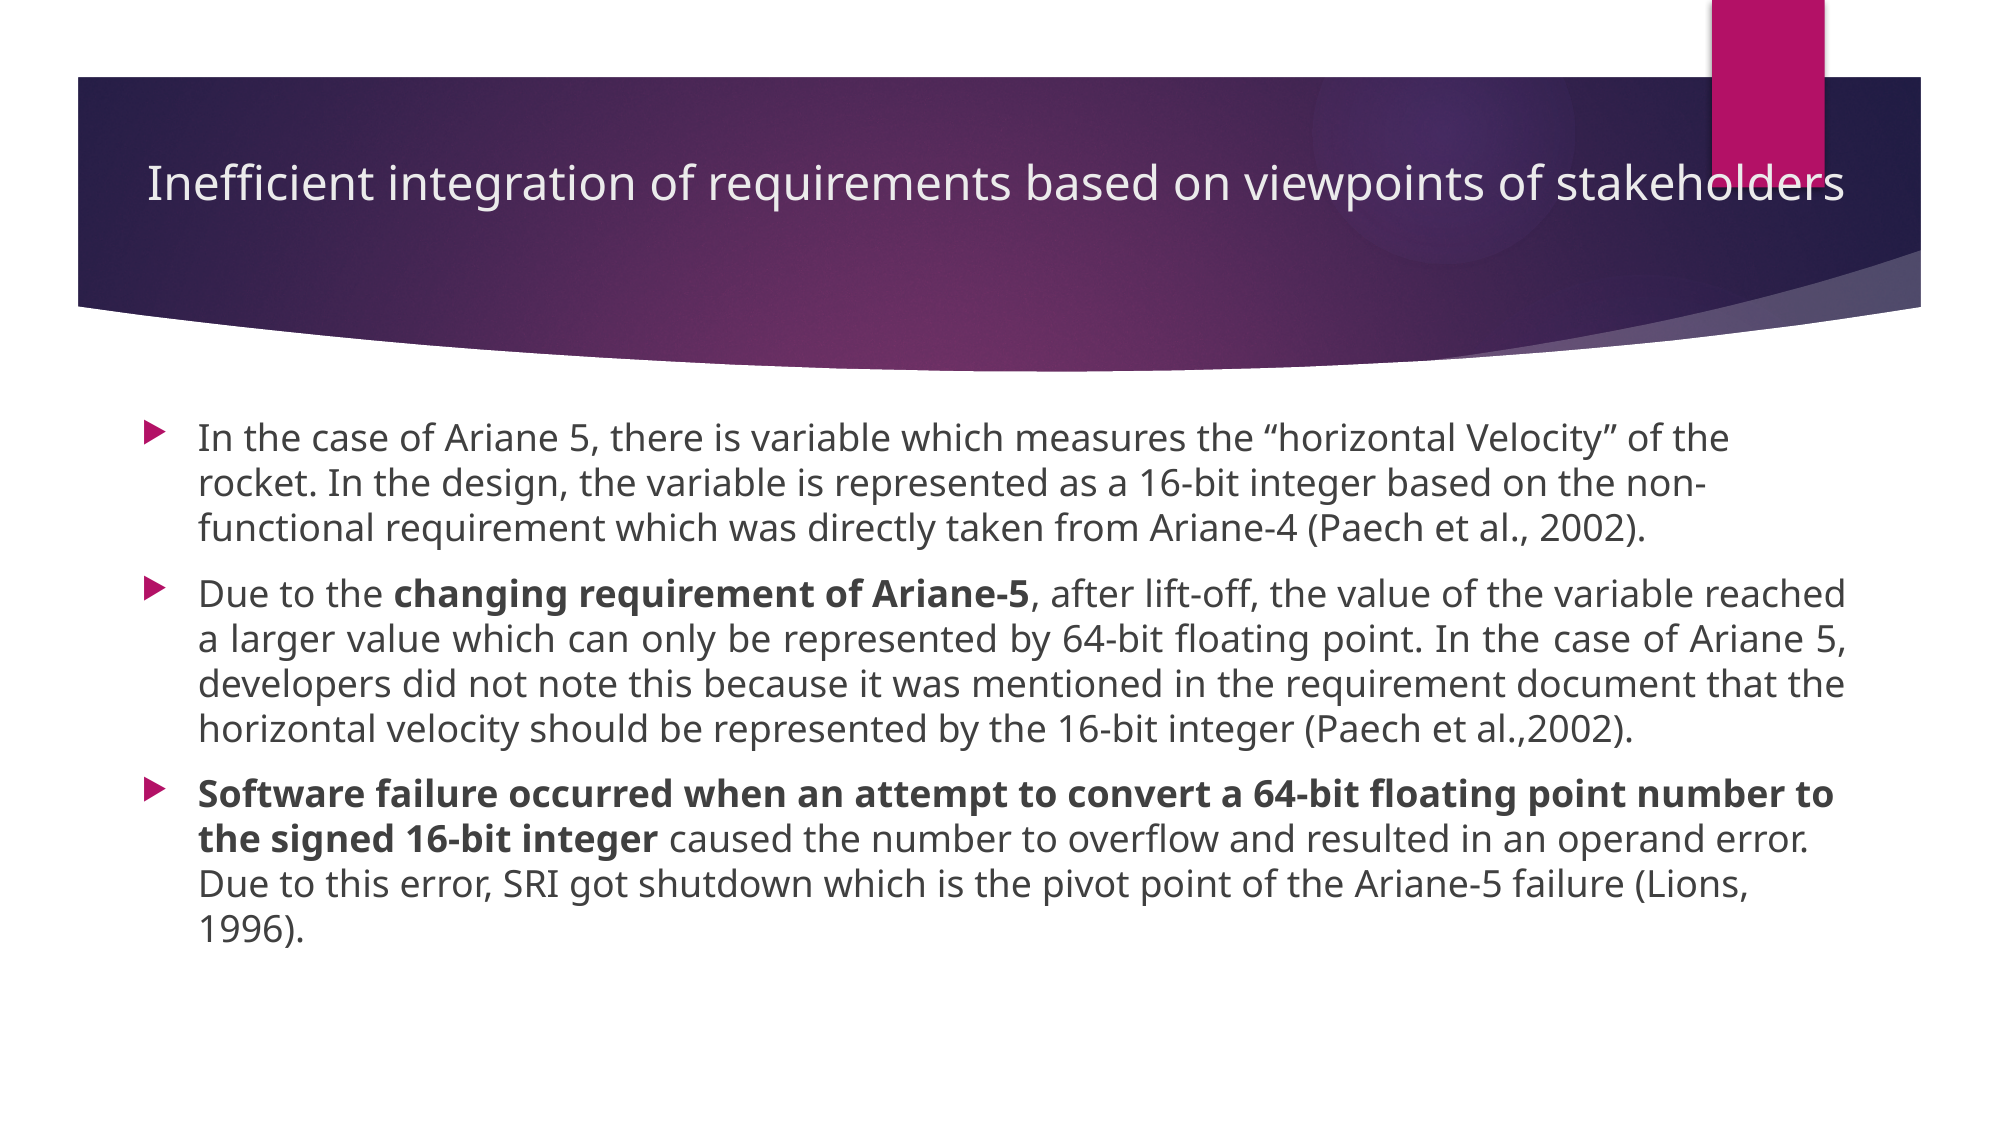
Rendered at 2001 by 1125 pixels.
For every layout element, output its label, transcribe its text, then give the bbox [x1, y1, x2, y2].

list In the case of Ariane 5, there is variable which measures the “horizontal Velocity” of the rocket. In the design, the variable is represented as a 16-bit integer based on the non-functional requirement which was directly taken from Ariane-4 (Paech et al., 2002). Due to the changing requirement of Ariane-5, after lift-off, the value of the variable reached a larger value which can only be represented by 64-bit floating point. In the case of Ariane 5, developers did not note this because it was mentioned in the requirement document that the horizontal velocity should be represented by the 16-bit integer (Paech et al.,2002). Software failure occurred when an attempt to convert a 64-bit floating point number to the signed 16-bit integer caused the number to overflow and resulted in an operand error. Due to this error, SRI got shutdown which is the pivot point of the Ariane-5 failure (Lions, 1996). [126, 406, 1863, 1014]
title Inefficient integration of requirements based on viewpoints of stakeholders [132, 137, 1868, 225]
